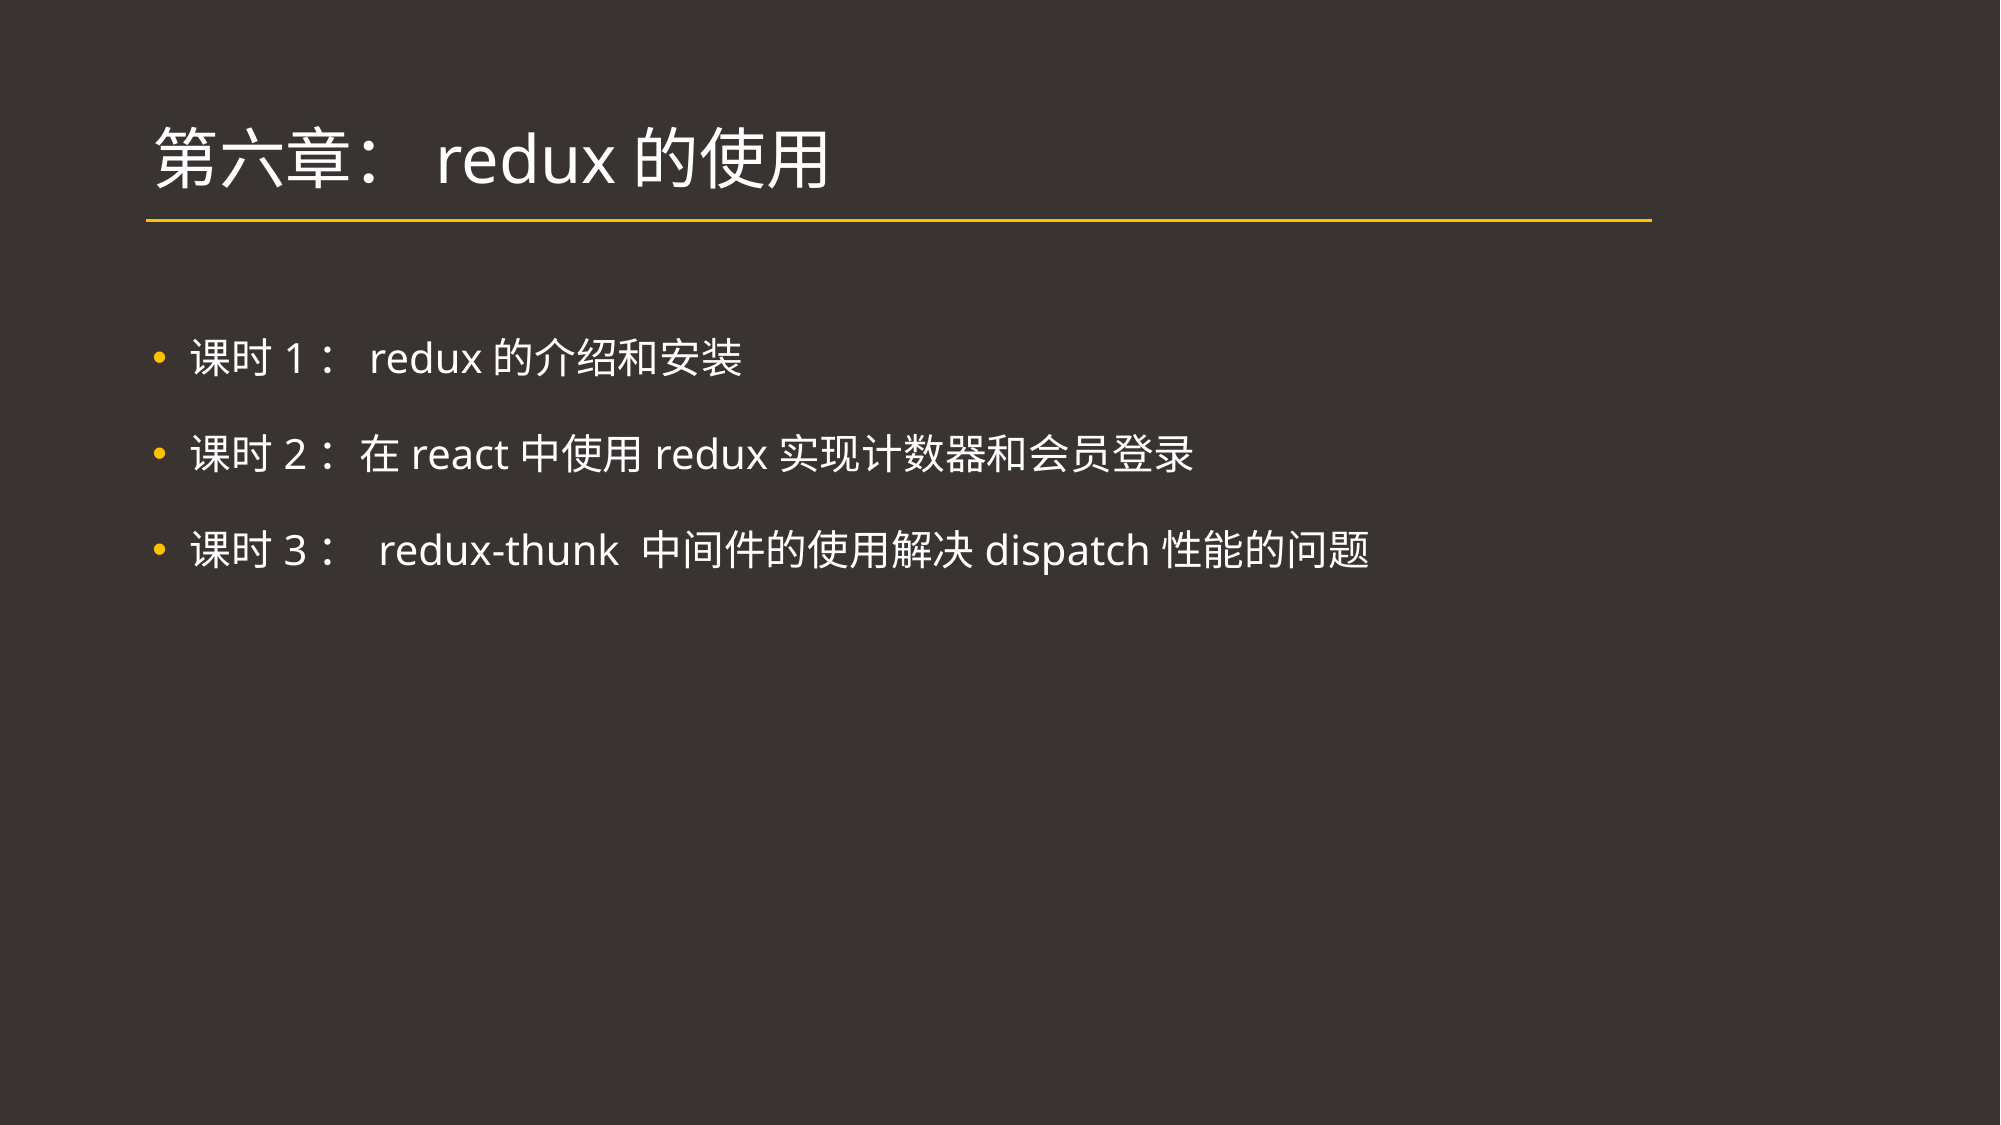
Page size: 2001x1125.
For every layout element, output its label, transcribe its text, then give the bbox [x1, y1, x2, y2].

list 课时1：redux的介绍和安装 课时2：在react中使用redux实现计数器和会员登录 课时3： redux-thunk 中间件的使用解决dispatch性能的问题 [137, 299, 1659, 1014]
title 第六章：redux的使用 [137, 106, 1863, 217]
